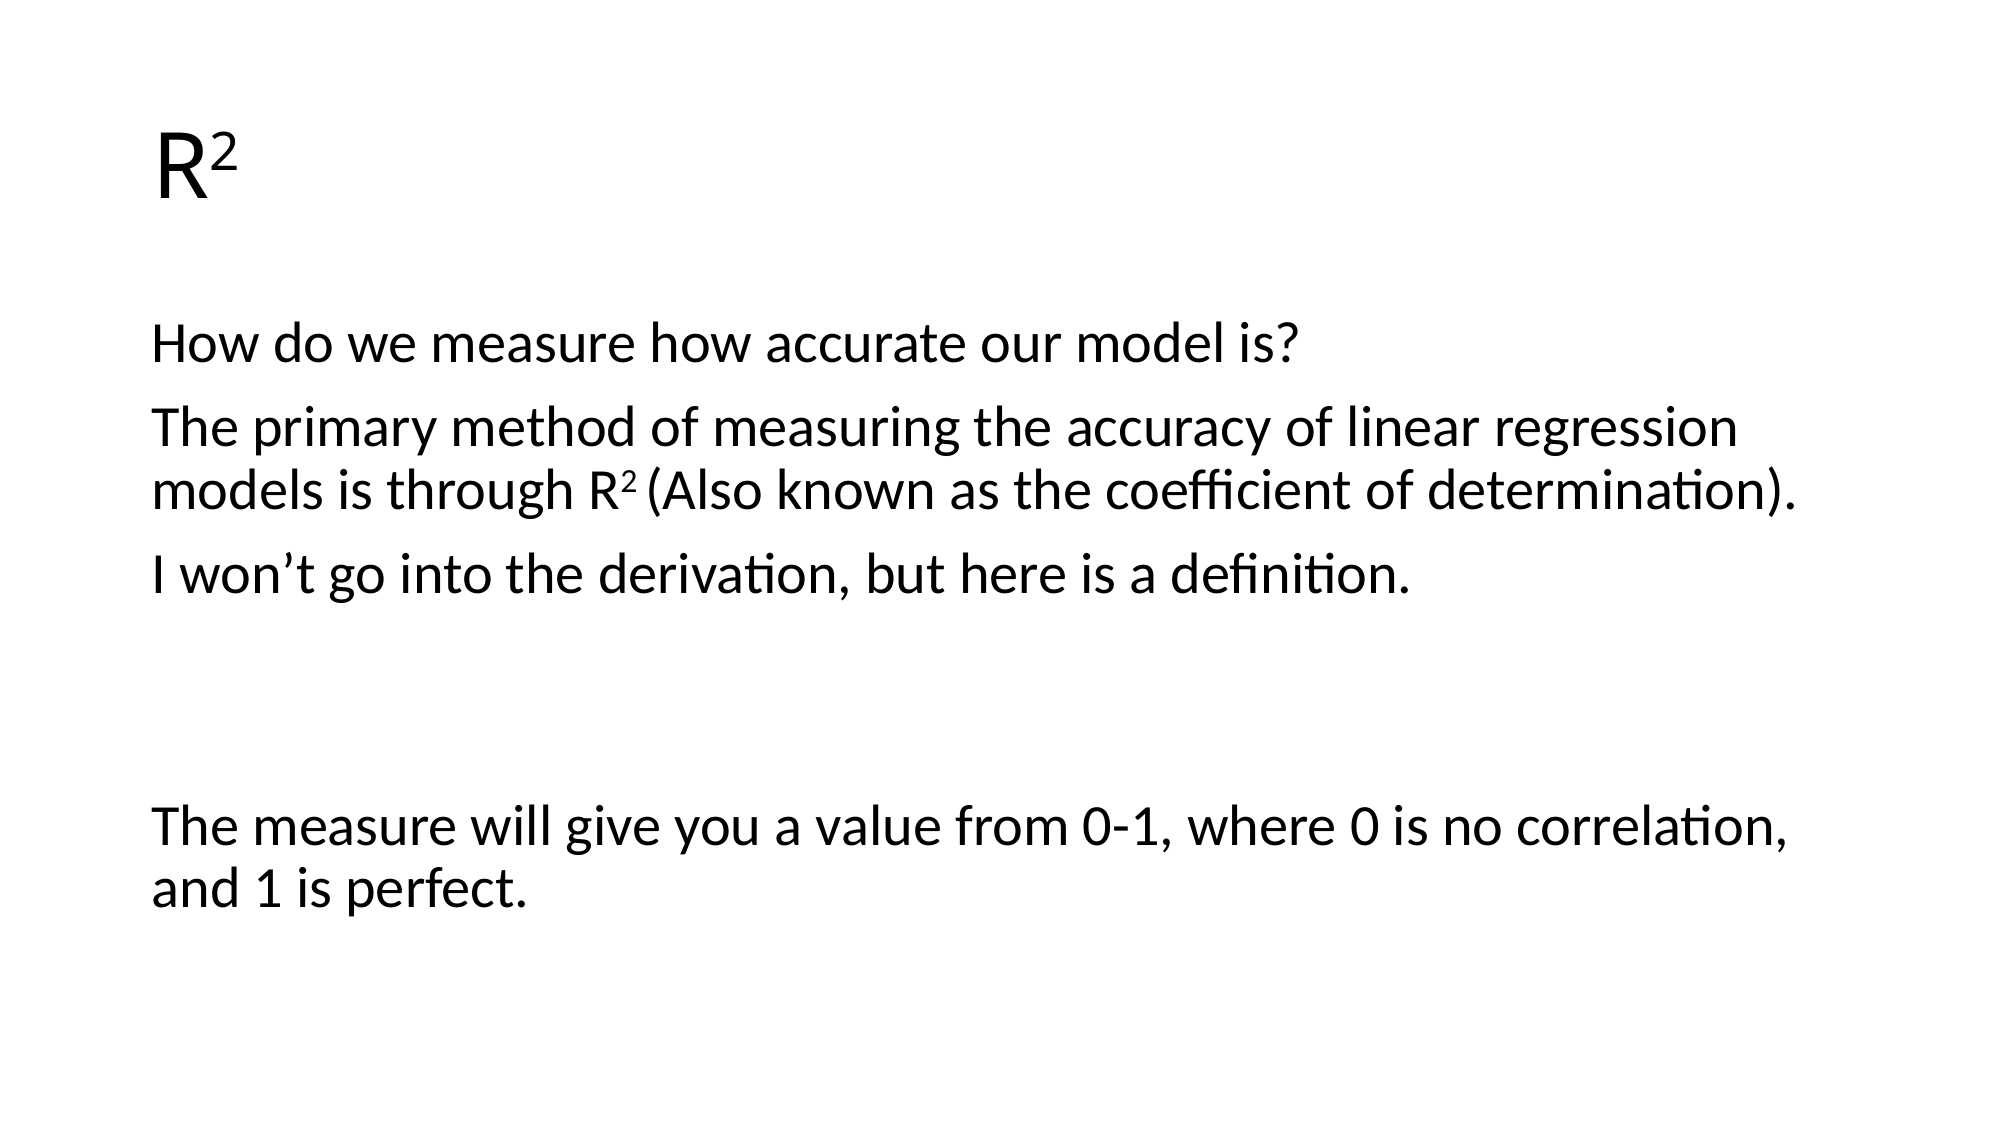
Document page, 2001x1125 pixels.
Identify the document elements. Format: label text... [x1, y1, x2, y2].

title R2 [137, 59, 1863, 278]
